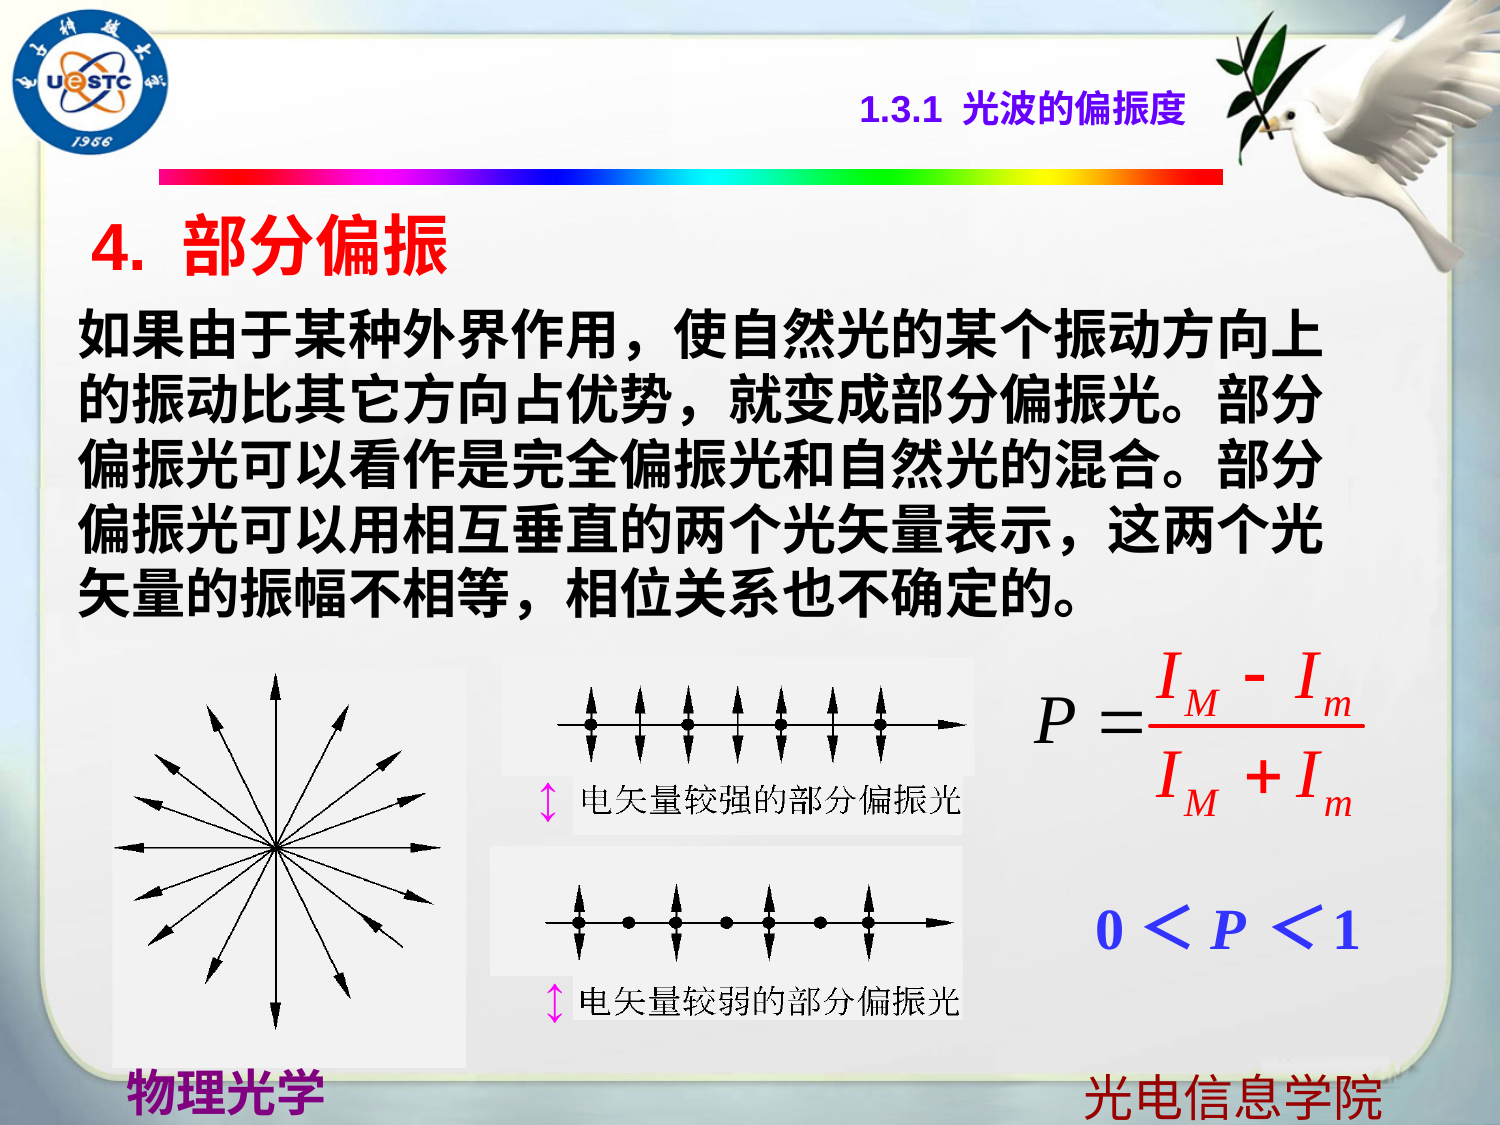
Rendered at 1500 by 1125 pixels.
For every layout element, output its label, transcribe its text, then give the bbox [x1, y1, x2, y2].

text_box 1.3.1 光波的偏振度 [844, 78, 1317, 126]
text_box 0＜P＜1 [1080, 869, 1418, 969]
text_box 如果由于某种外界作用，使自然光的某个振动方向上的振动比其它方向占优势，就变成部分偏振光。部分偏振光可以看作是完全偏振光和自然光的混合。部分偏振光可以用相互垂直的两个光矢量表示，这两个光矢量的振幅不相等，相位关系也不确定的。 [62, 292, 1365, 633]
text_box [111, 656, 975, 1068]
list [1021, 633, 1377, 831]
text_box 4. 部分偏振 [74, 196, 467, 291]
picture [0, 0, 1500, 1125]
